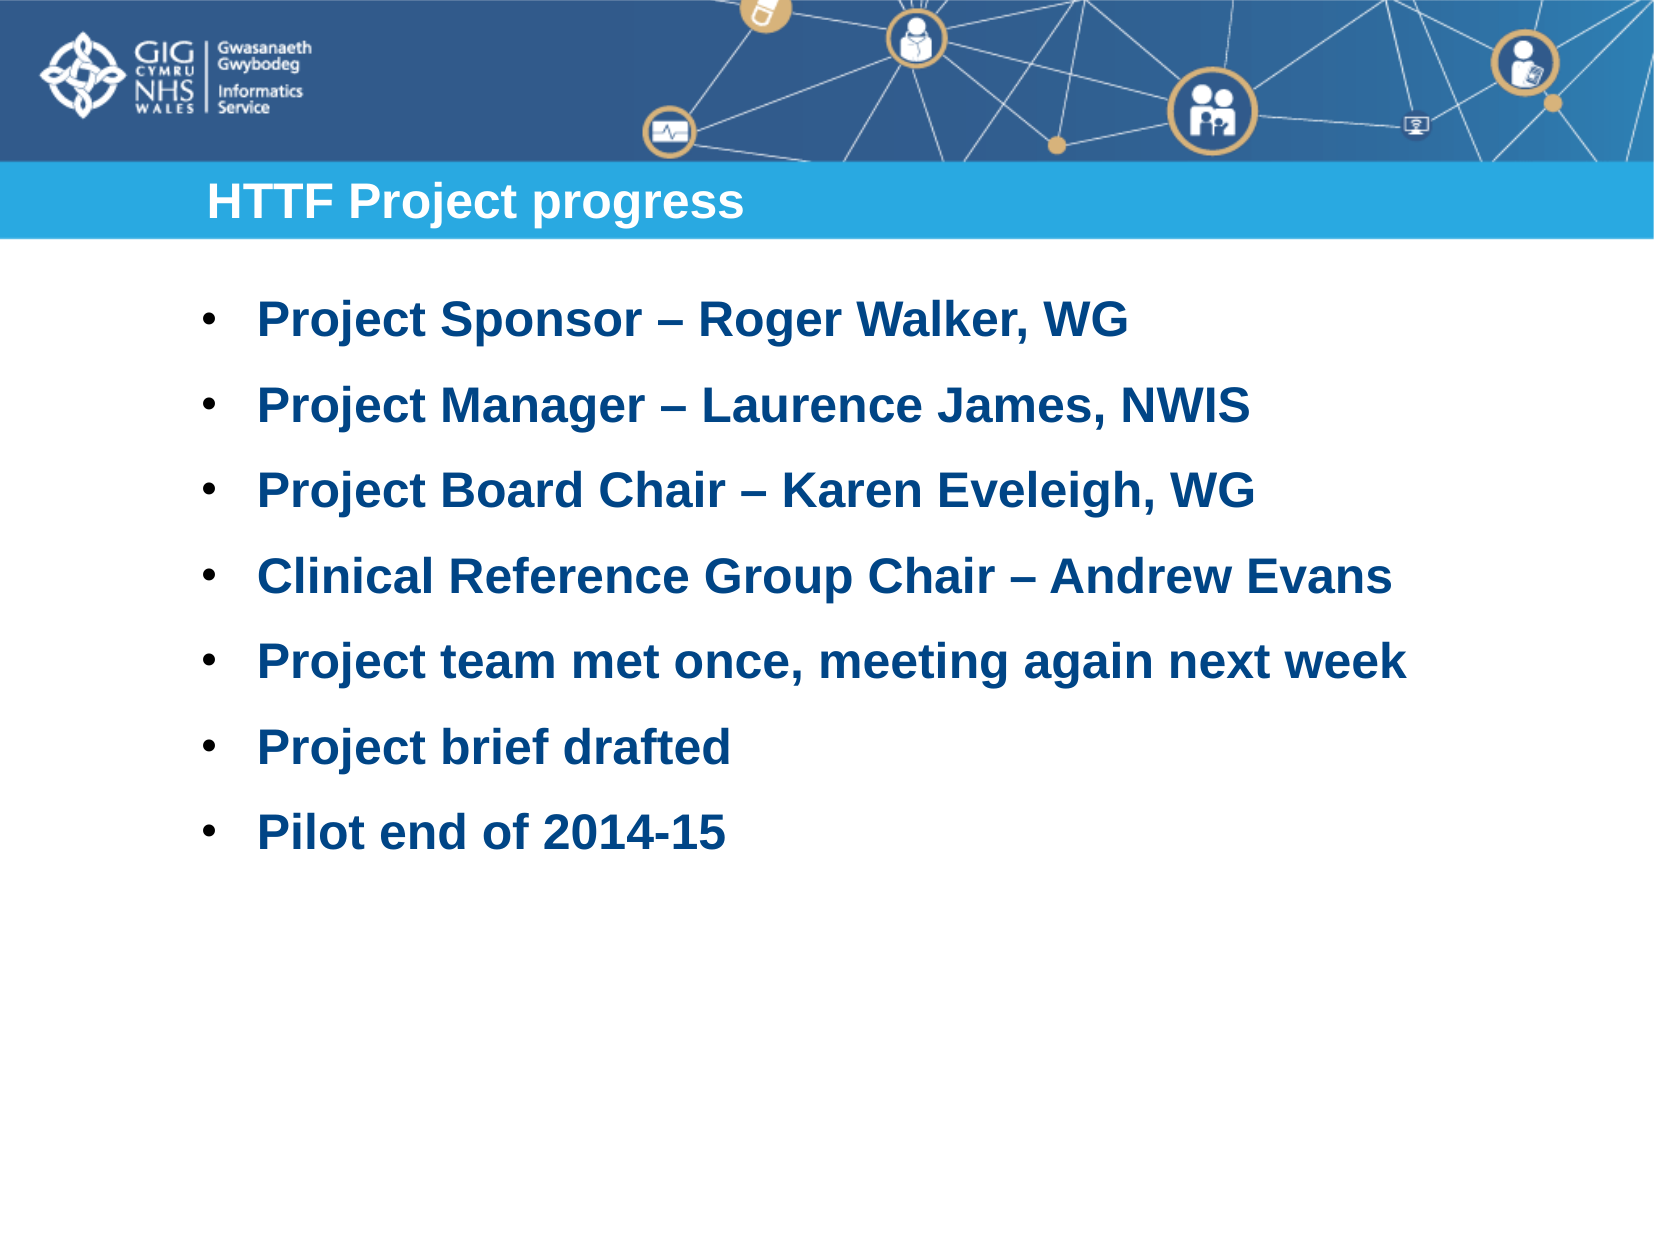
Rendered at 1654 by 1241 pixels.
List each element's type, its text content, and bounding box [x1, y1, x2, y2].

picture [0, 0, 1654, 1240]
title HTTF Project progress [206, 167, 1654, 236]
list Project Sponsor – Roger Walker, WG Project Manager – Laurence James, NWIS Project Board Chair – Karen Eveleigh, WG Clinical Reference Group Chair – Andrew Evans Project team met once, meeting again next week Project brief drafted Pilot end of 2014-15 [200, 289, 1477, 1152]
